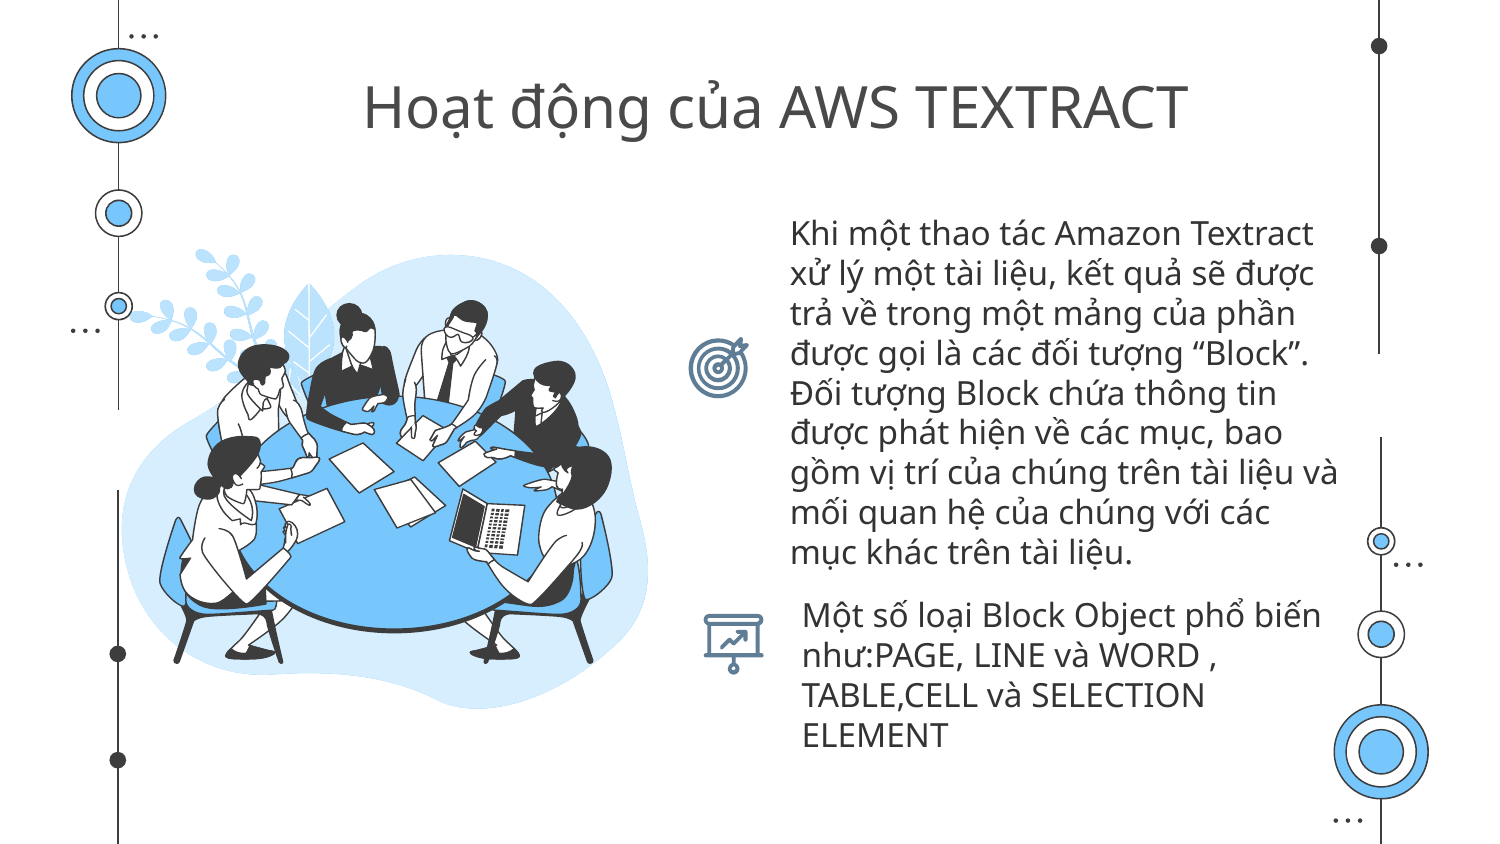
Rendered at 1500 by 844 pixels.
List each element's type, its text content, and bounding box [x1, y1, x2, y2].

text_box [703, 613, 764, 675]
title Hoạt động của AWS TEXTRACT [299, 55, 1253, 150]
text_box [108, 248, 656, 709]
text_box Một số loại Block Object phổ biến như:PAGE, LINE và WORD , TABLE,CELL và SELECTION ELEMENT [786, 579, 1371, 763]
text_box [688, 337, 749, 399]
text_box Khi một thao tác Amazon Textract xử lý một tài liệu, kết quả sẽ được trả về trong một mảng của phần được gọi là các đối tượng “Block”. Đối tượng Block chứa thông tin được phát hiện về các mục, bao gồm vị trí của chúng trên tài liệu và mối quan hệ của chúng với các mục khác trên tài liệu. [774, 197, 1359, 556]
